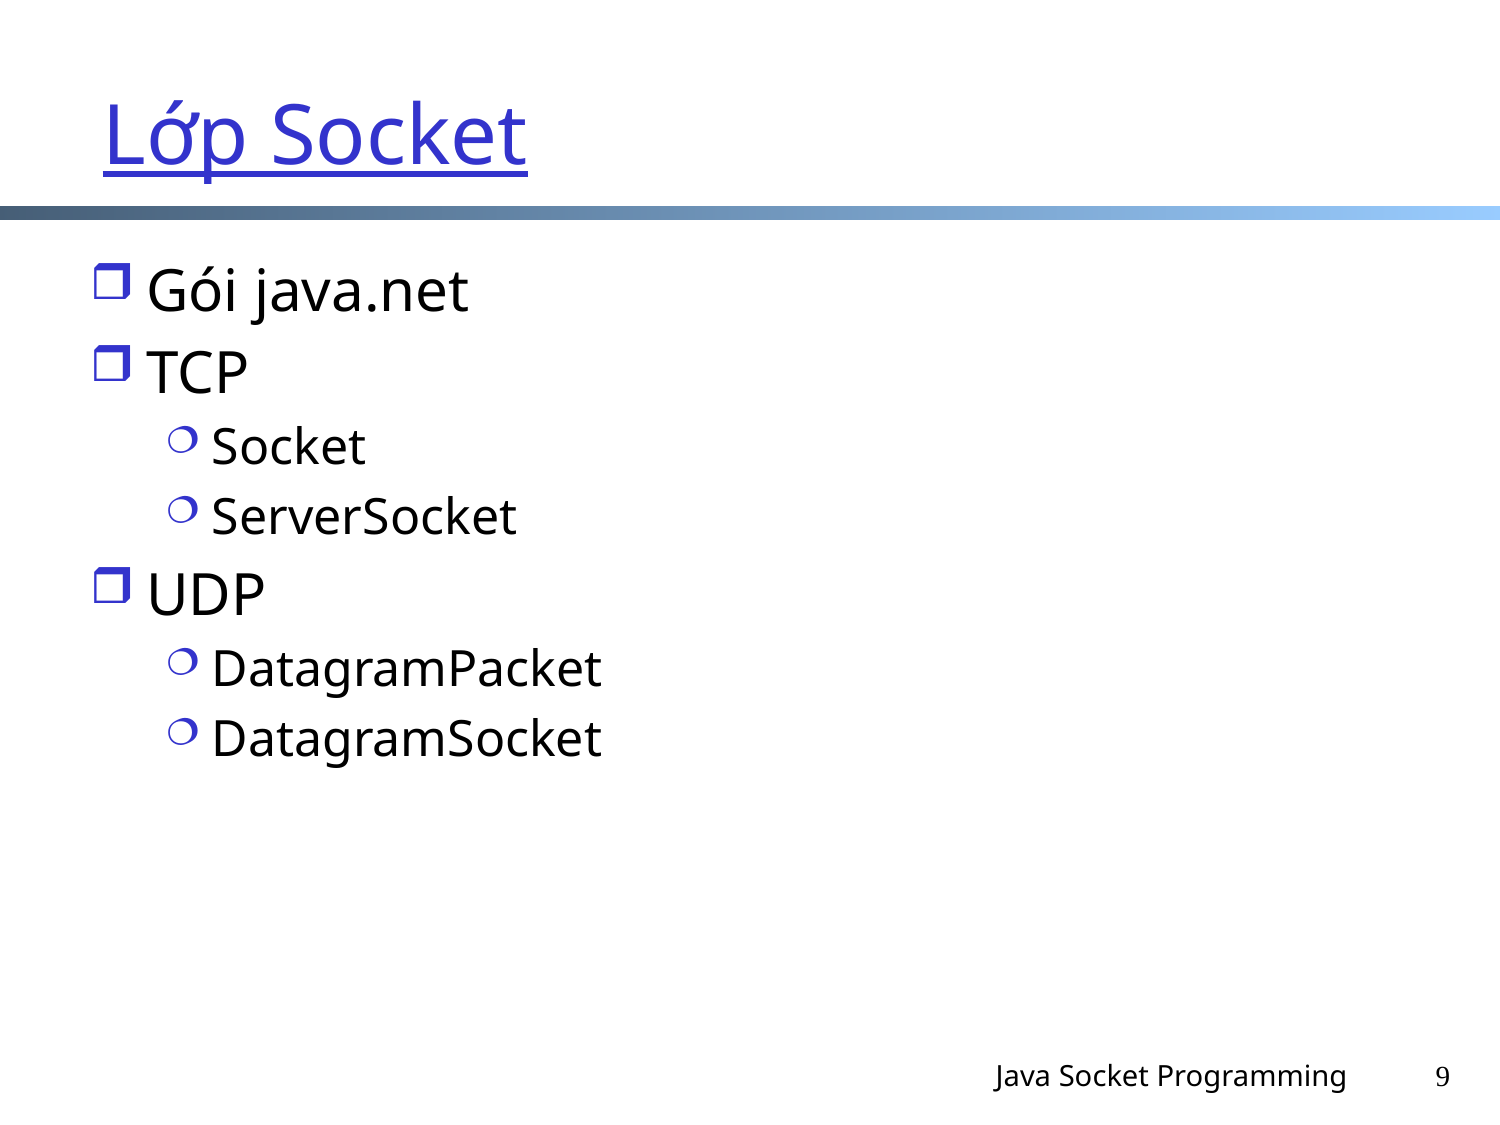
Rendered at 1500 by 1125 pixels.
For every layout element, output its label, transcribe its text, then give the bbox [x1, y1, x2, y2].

title Lớp Socket [87, 37, 1363, 226]
text_box Java Socket Programming [887, 1049, 1362, 1125]
text_box 9 [1362, 1049, 1466, 1125]
list Gói java.net TCP Socket ServerSocket UDP DatagramPacket DatagramSocket [74, 245, 1426, 1001]
